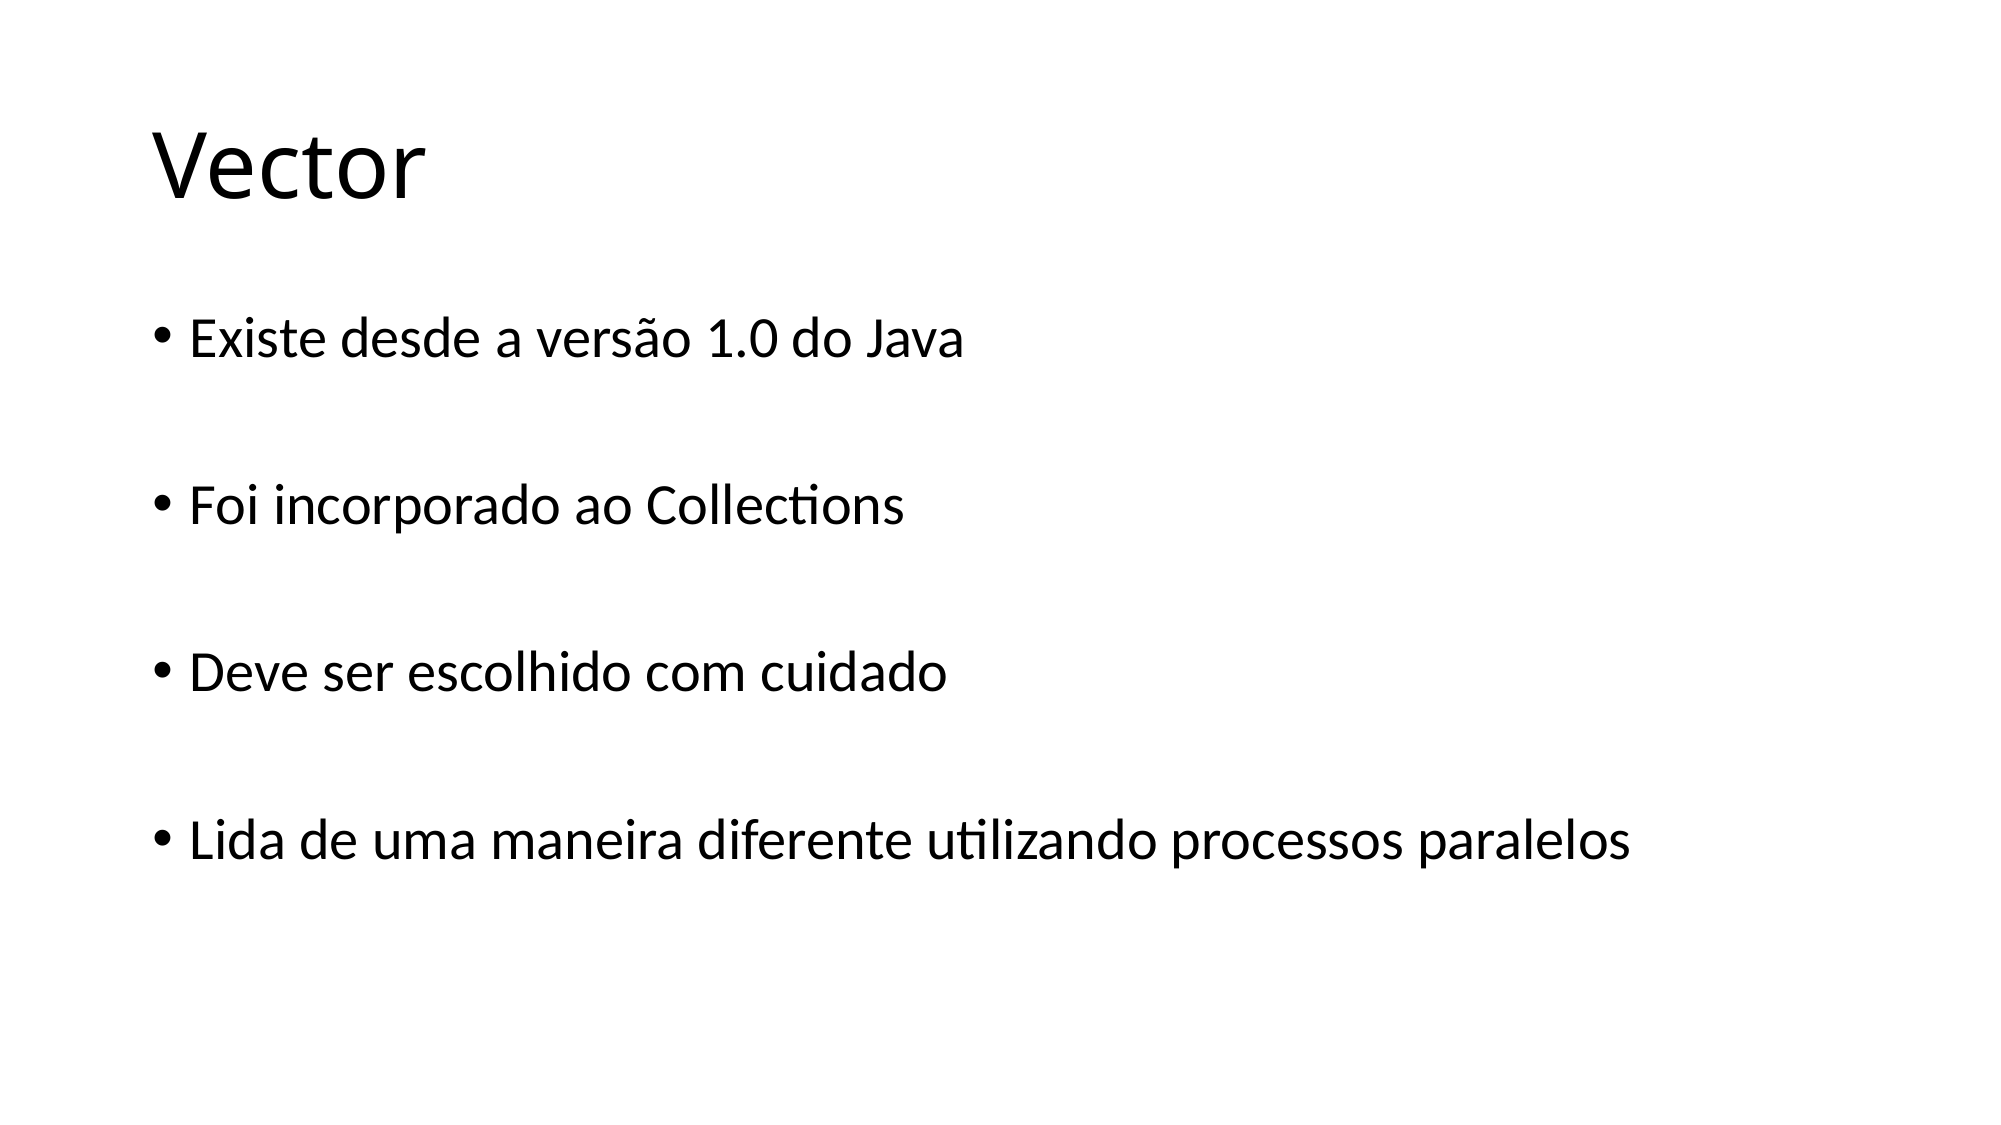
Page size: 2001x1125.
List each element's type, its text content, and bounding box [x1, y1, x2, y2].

list Existe desde a versão 1.0 do Java Foi incorporado ao Collections Deve ser escolhido com cuidado Lida de uma maneira diferente utilizando processos paralelos [137, 299, 1863, 1014]
title Vector [137, 59, 1863, 278]
